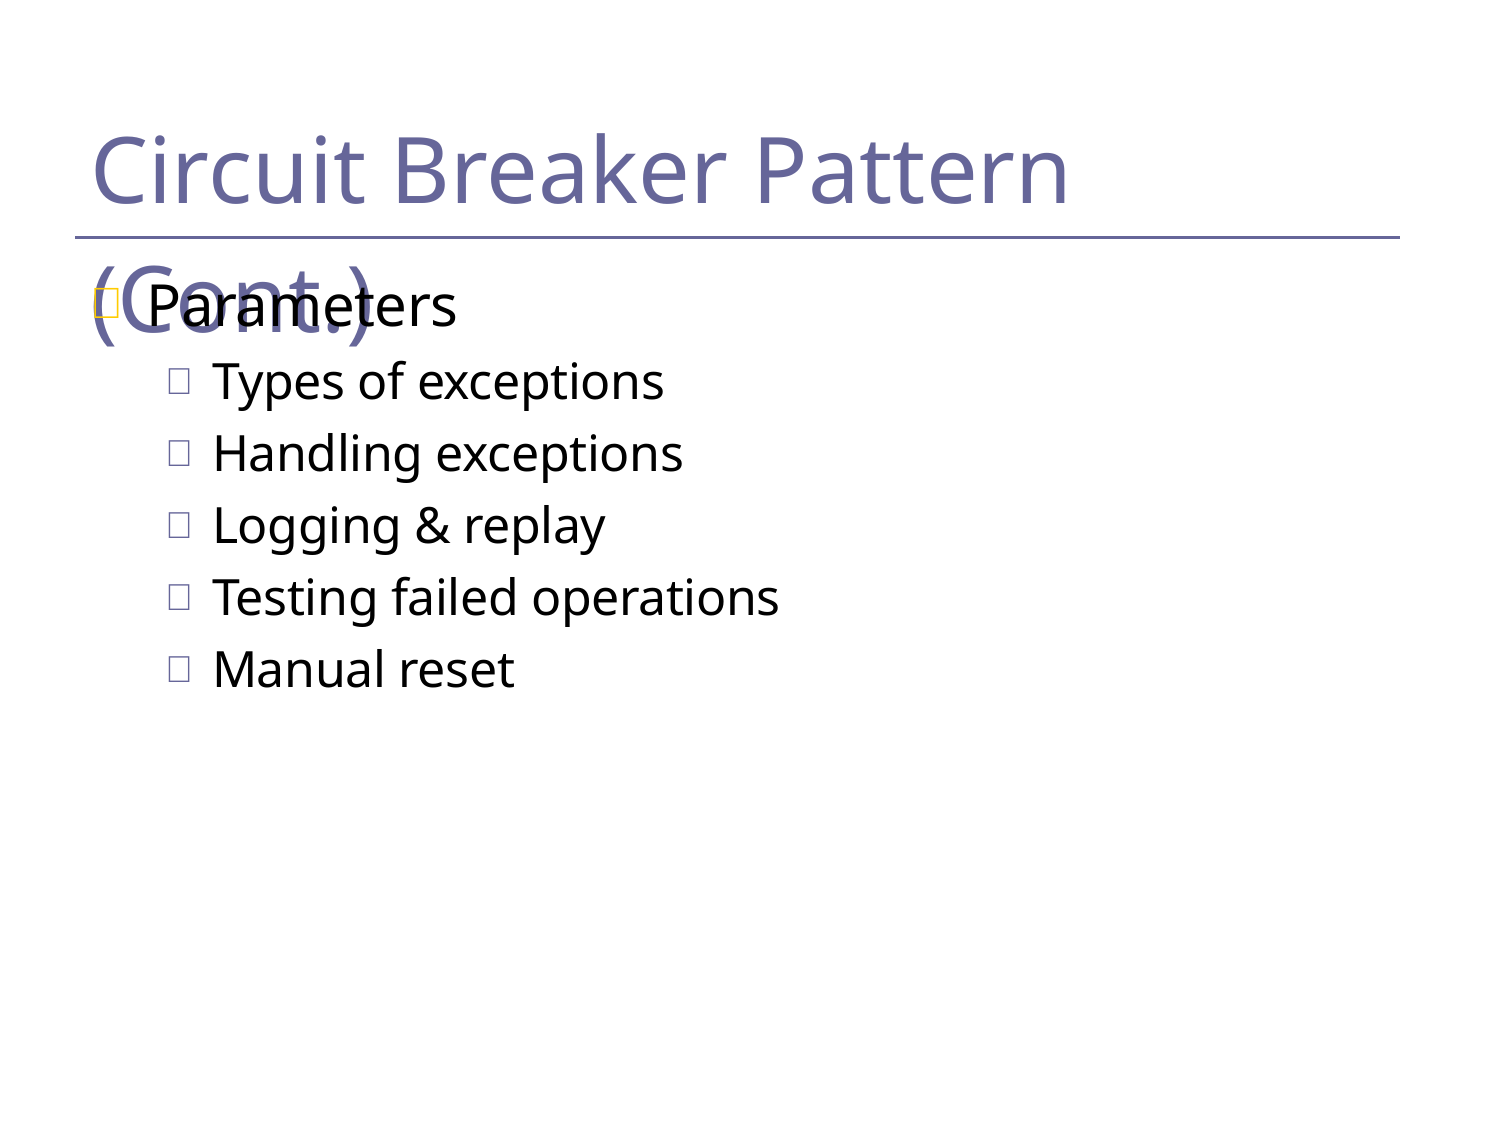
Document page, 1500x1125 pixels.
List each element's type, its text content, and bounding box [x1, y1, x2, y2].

text_box Circuit Breaker Pattern (Cont.) [89, 249, 1338, 351]
text_box  [90, 265, 130, 327]
text_box      [164, 329, 194, 690]
text_box Types of exceptions Handling exceptions Logging & replay Testing failed operations Manual reset [212, 337, 782, 698]
text_box Parameters [146, 256, 471, 339]
text_box Circuit Breaker Pattern (Cont.) [89, 93, 1338, 234]
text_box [74, 235, 1401, 240]
